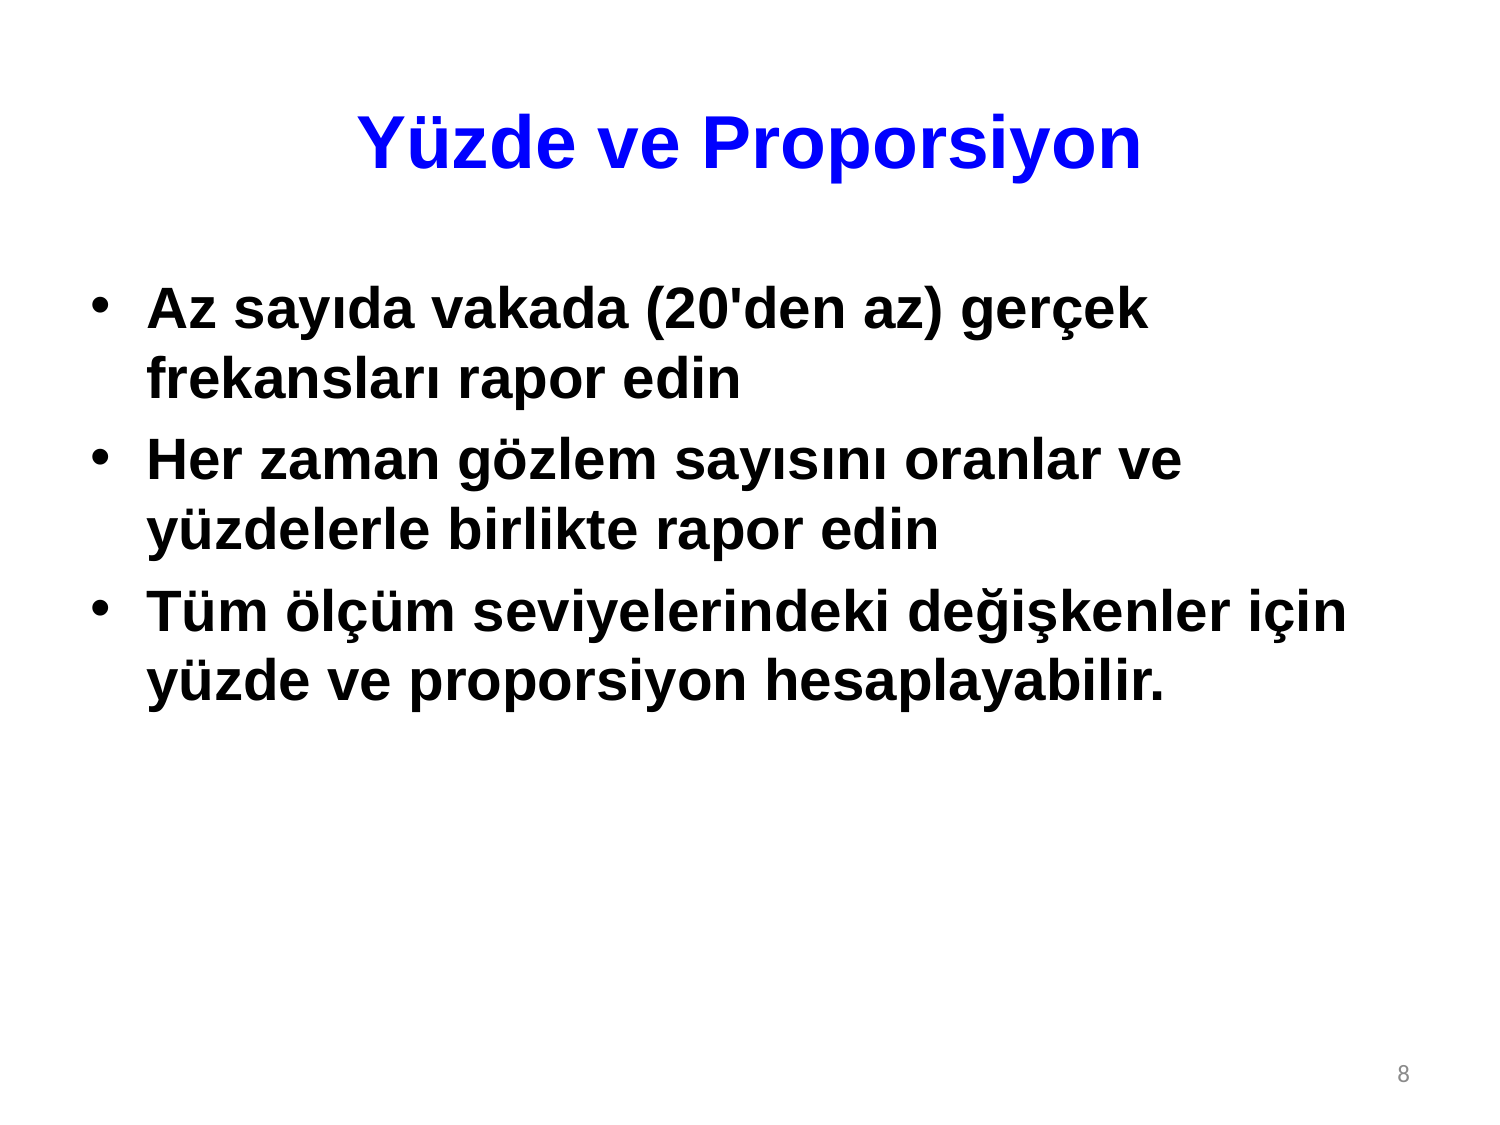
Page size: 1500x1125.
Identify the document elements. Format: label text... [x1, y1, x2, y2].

title Yüzde ve Proporsiyon [75, 45, 1425, 233]
list Az sayıda vakada (20'den az) gerçek frekansları rapor edin Her zaman gözlem sayısını oranlar ve yüzdelerle birlikte rapor edin Tüm ölçüm seviyelerindeki değişkenler için yüzde ve proporsiyon hesaplayabilir. [75, 262, 1425, 1005]
slide_number 8 [1074, 1042, 1425, 1103]
